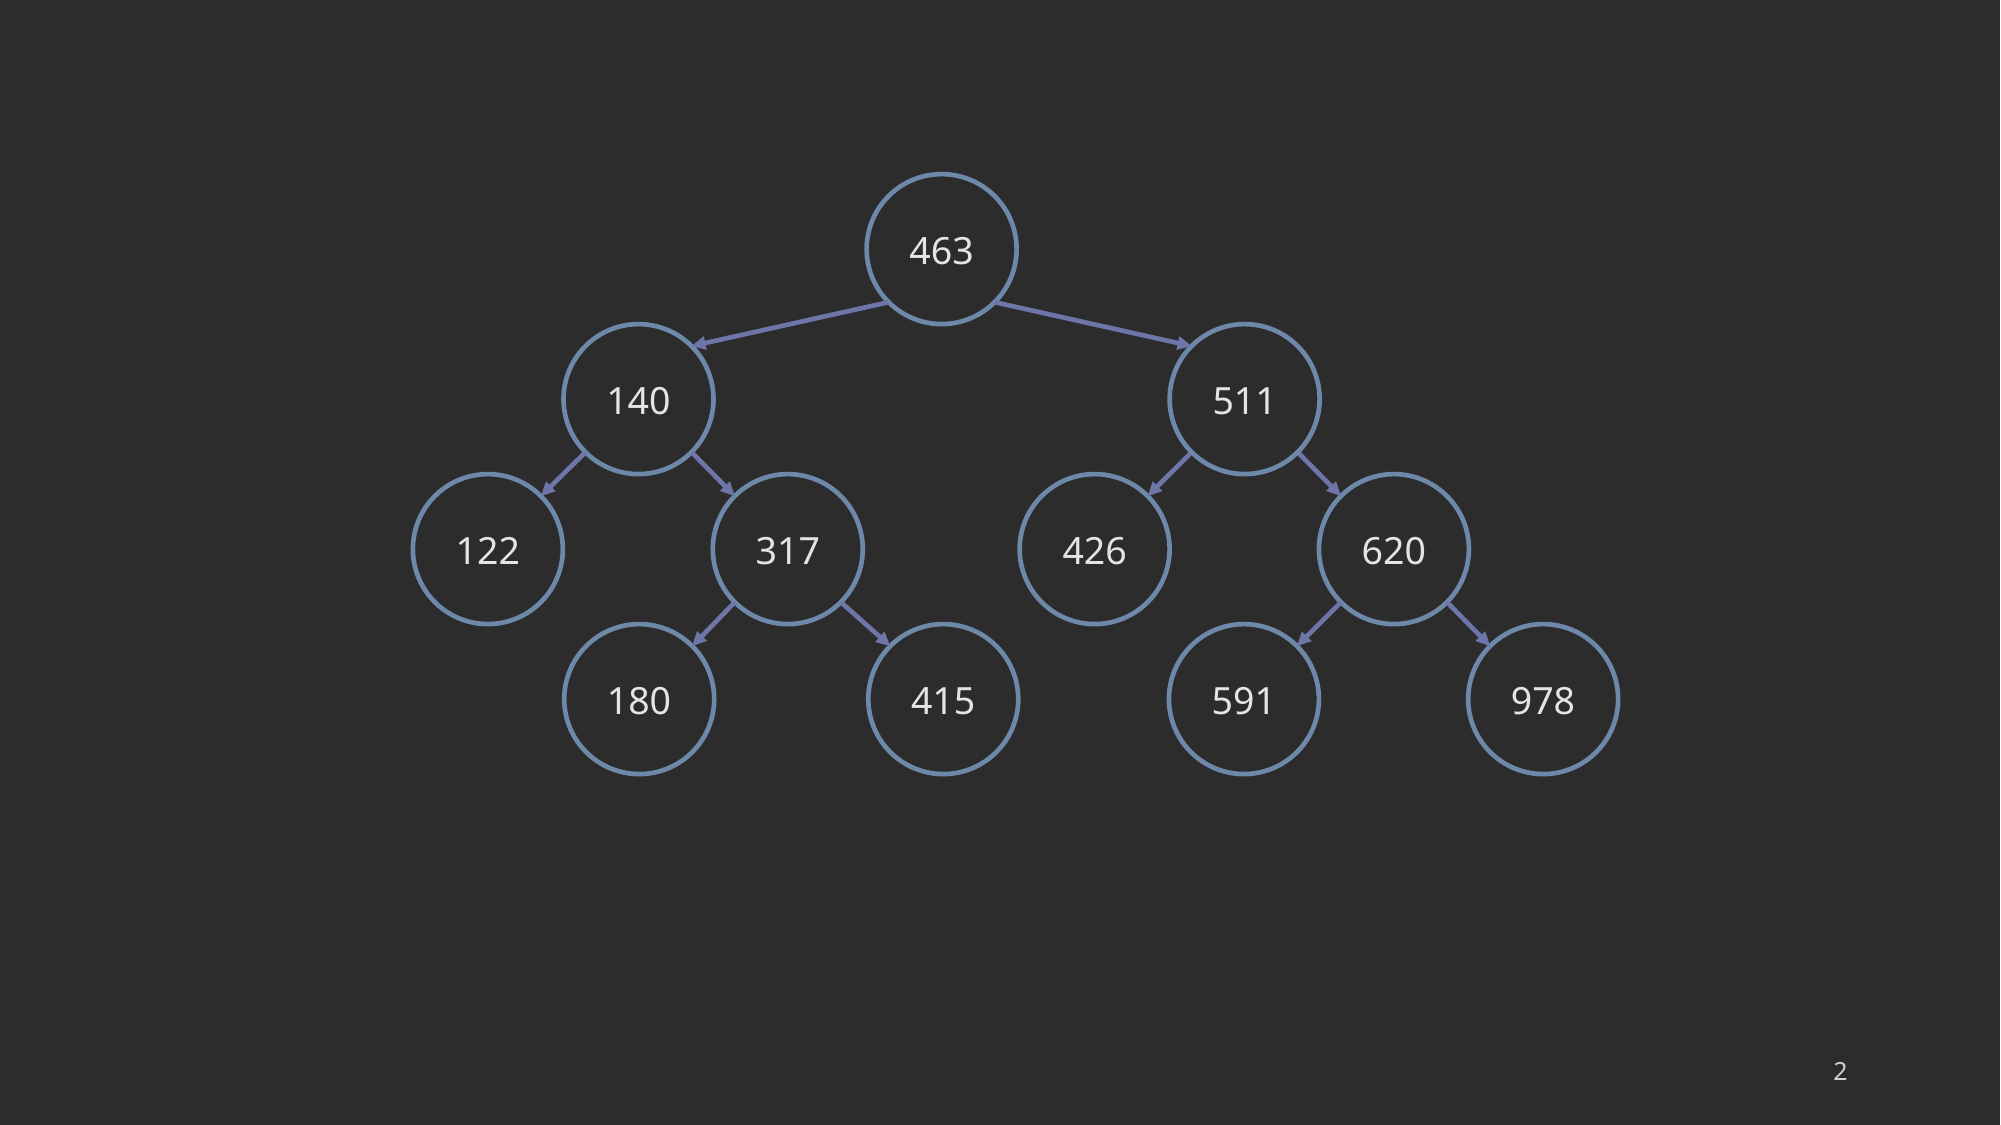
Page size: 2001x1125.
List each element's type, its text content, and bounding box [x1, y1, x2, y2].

text_box 463 [866, 174, 1017, 325]
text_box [1296, 601, 1342, 647]
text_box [691, 301, 890, 347]
text_box 140 [563, 324, 714, 475]
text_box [1147, 451, 1193, 497]
text_box 591 [1168, 624, 1319, 775]
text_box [1446, 601, 1491, 647]
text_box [840, 601, 891, 647]
text_box 978 [1468, 624, 1619, 775]
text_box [994, 301, 1193, 347]
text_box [1297, 451, 1342, 497]
text_box 317 [712, 474, 863, 625]
text_box 620 [1318, 474, 1469, 625]
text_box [540, 451, 587, 497]
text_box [691, 601, 736, 647]
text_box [691, 451, 736, 497]
text_box 122 [412, 474, 563, 625]
slide_number 2 [1412, 1042, 1863, 1103]
text_box 415 [868, 624, 1019, 775]
text_box 511 [1169, 324, 1320, 475]
text_box 180 [564, 624, 715, 775]
text_box 426 [1019, 474, 1170, 625]
